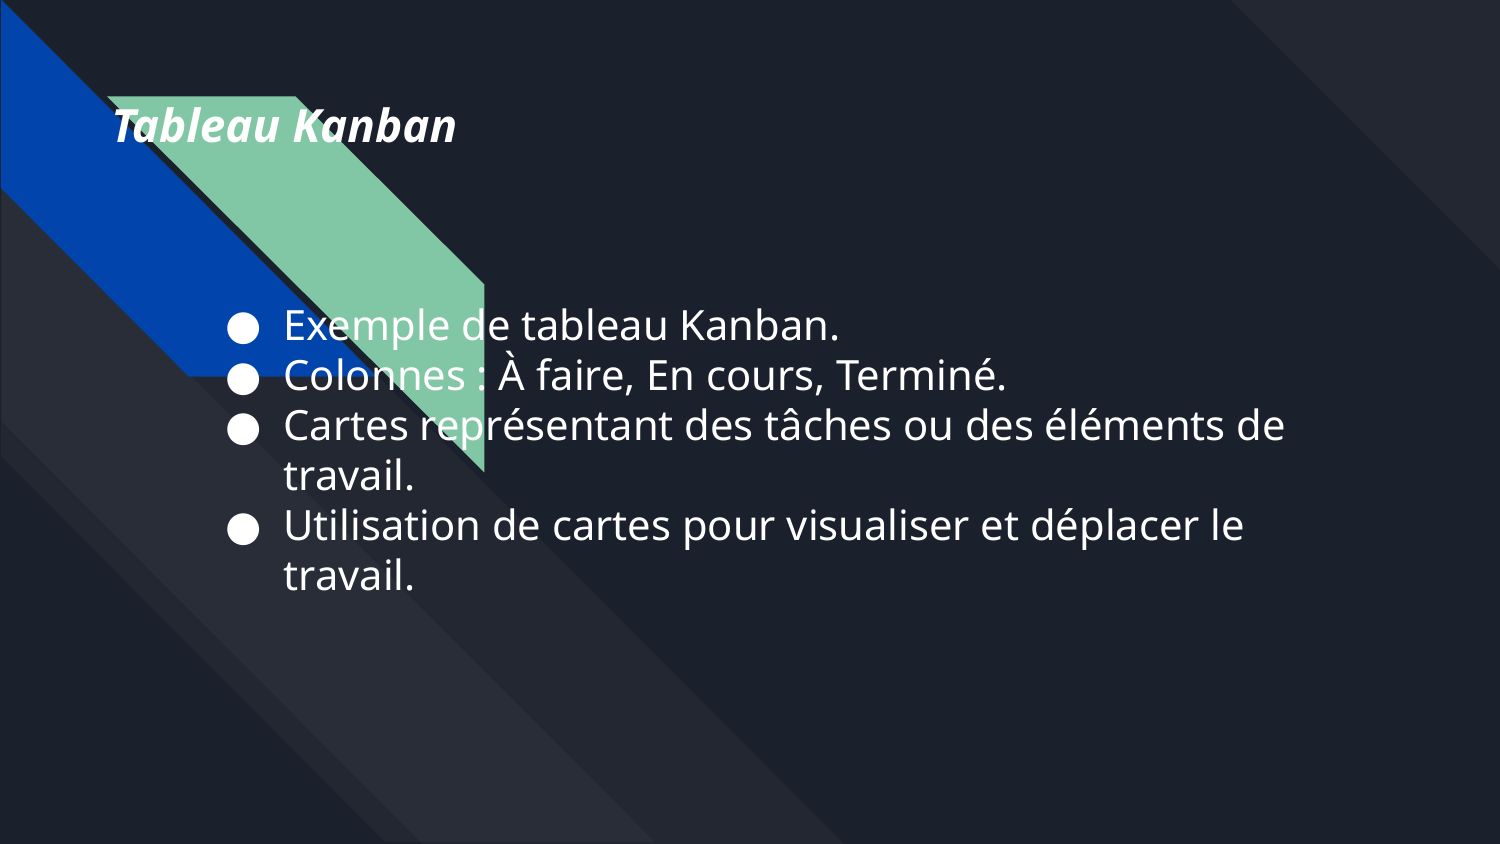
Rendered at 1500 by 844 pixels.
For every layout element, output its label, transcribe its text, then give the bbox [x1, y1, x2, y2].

text_box Tableau Kanban [96, 81, 1424, 165]
text_box Exemple de tableau Kanban. Colonnes : À faire, En cours, Terminé. Cartes représentant des tâches ou des éléments de travail. Utilisation de cartes pour visualiser et déplacer le travail. [193, 283, 1355, 483]
